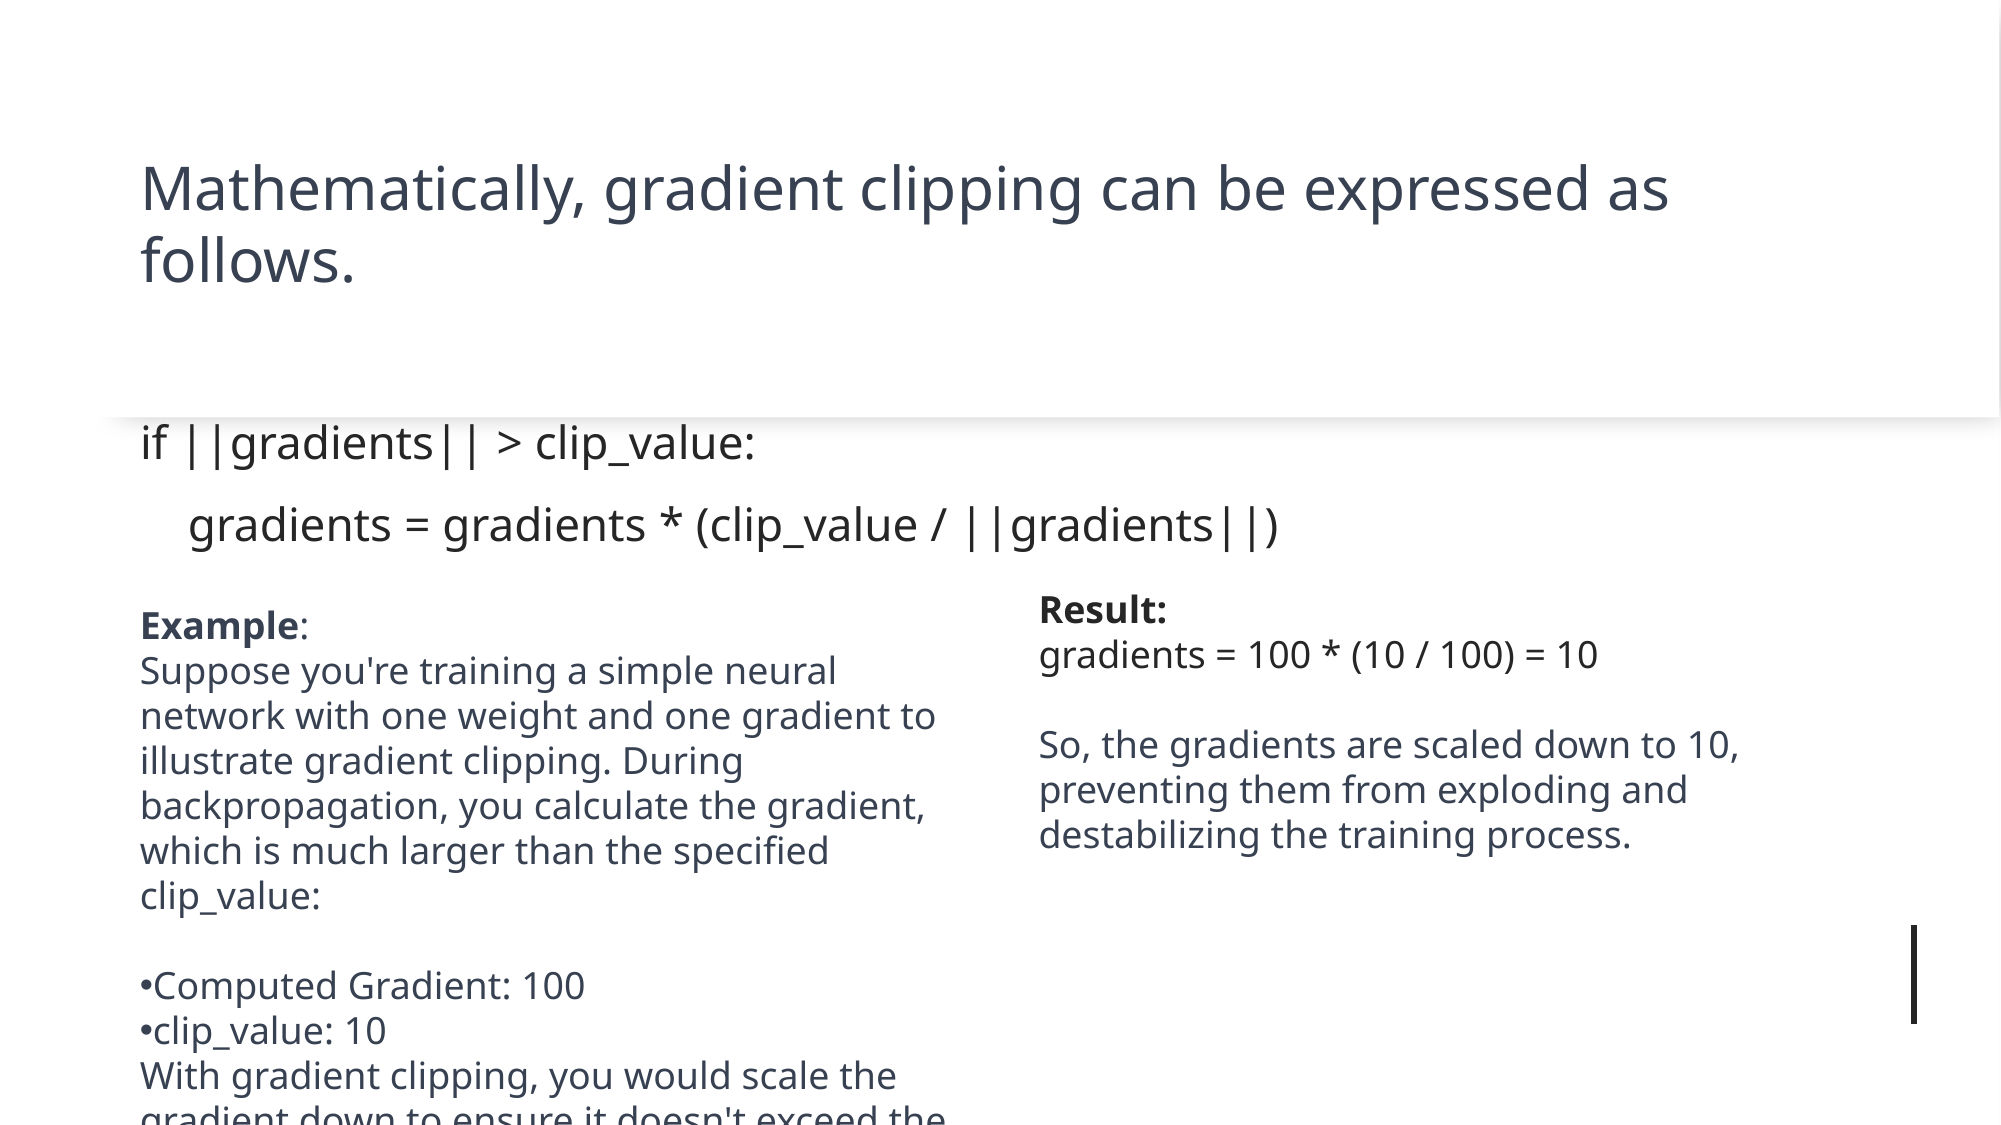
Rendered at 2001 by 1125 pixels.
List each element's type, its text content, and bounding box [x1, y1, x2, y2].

text_box Example: Suppose you're training a simple neural network with one weight and one gradient to illustrate gradient clipping. During backpropagation, you calculate the gradient, which is much larger than the specified clip_value: Computed Gradient: 100 clip_value: 10 With gradient clipping, you would scale the gradient down to ensure it doesn't exceed the clip_value: [124, 594, 1000, 1125]
title Mathematically, gradient clipping can be expressed as follows. [124, 140, 1828, 376]
list if ||gradients|| > clip_value: gradients = gradients * (clip_value / ||gradients||) [124, 401, 1879, 563]
text_box Result: gradients = 100 * (10 / 100) = 10 So, the gradients are scaled down to 10, preventing them from exploding and destabilizing the training process. [1023, 579, 1879, 909]
